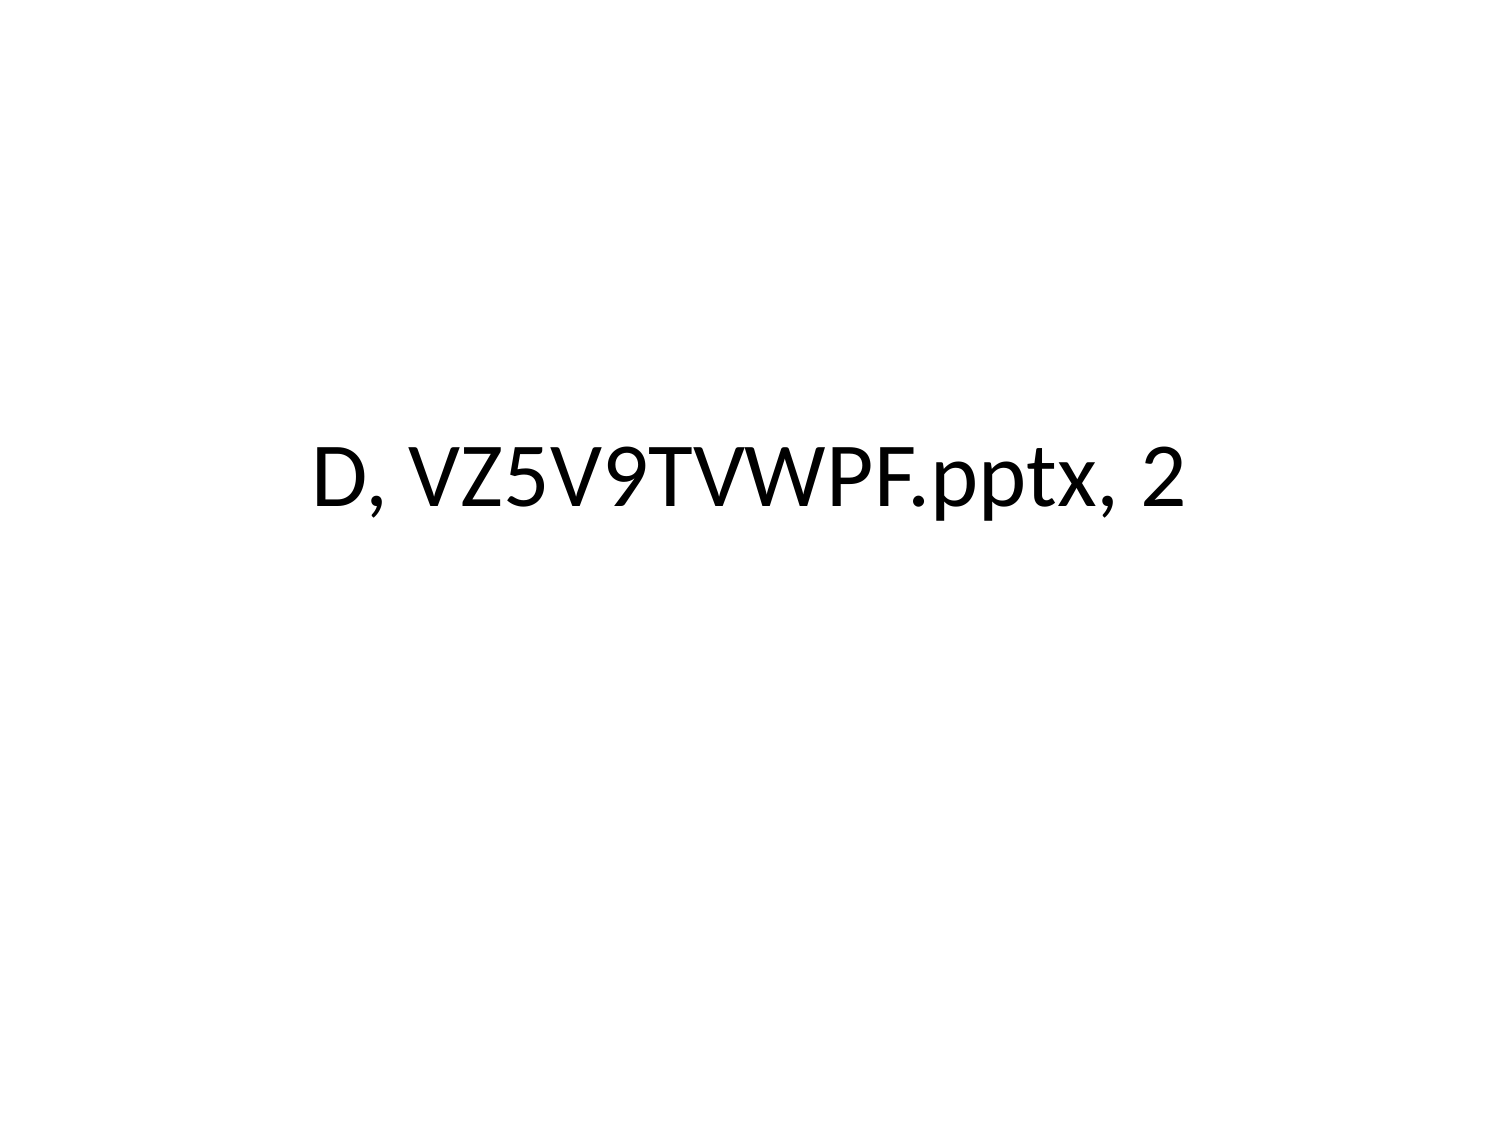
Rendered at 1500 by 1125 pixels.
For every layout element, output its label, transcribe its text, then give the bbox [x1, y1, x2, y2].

title D, VZ5V9TVWPF.pptx, 2 [112, 349, 1388, 591]
